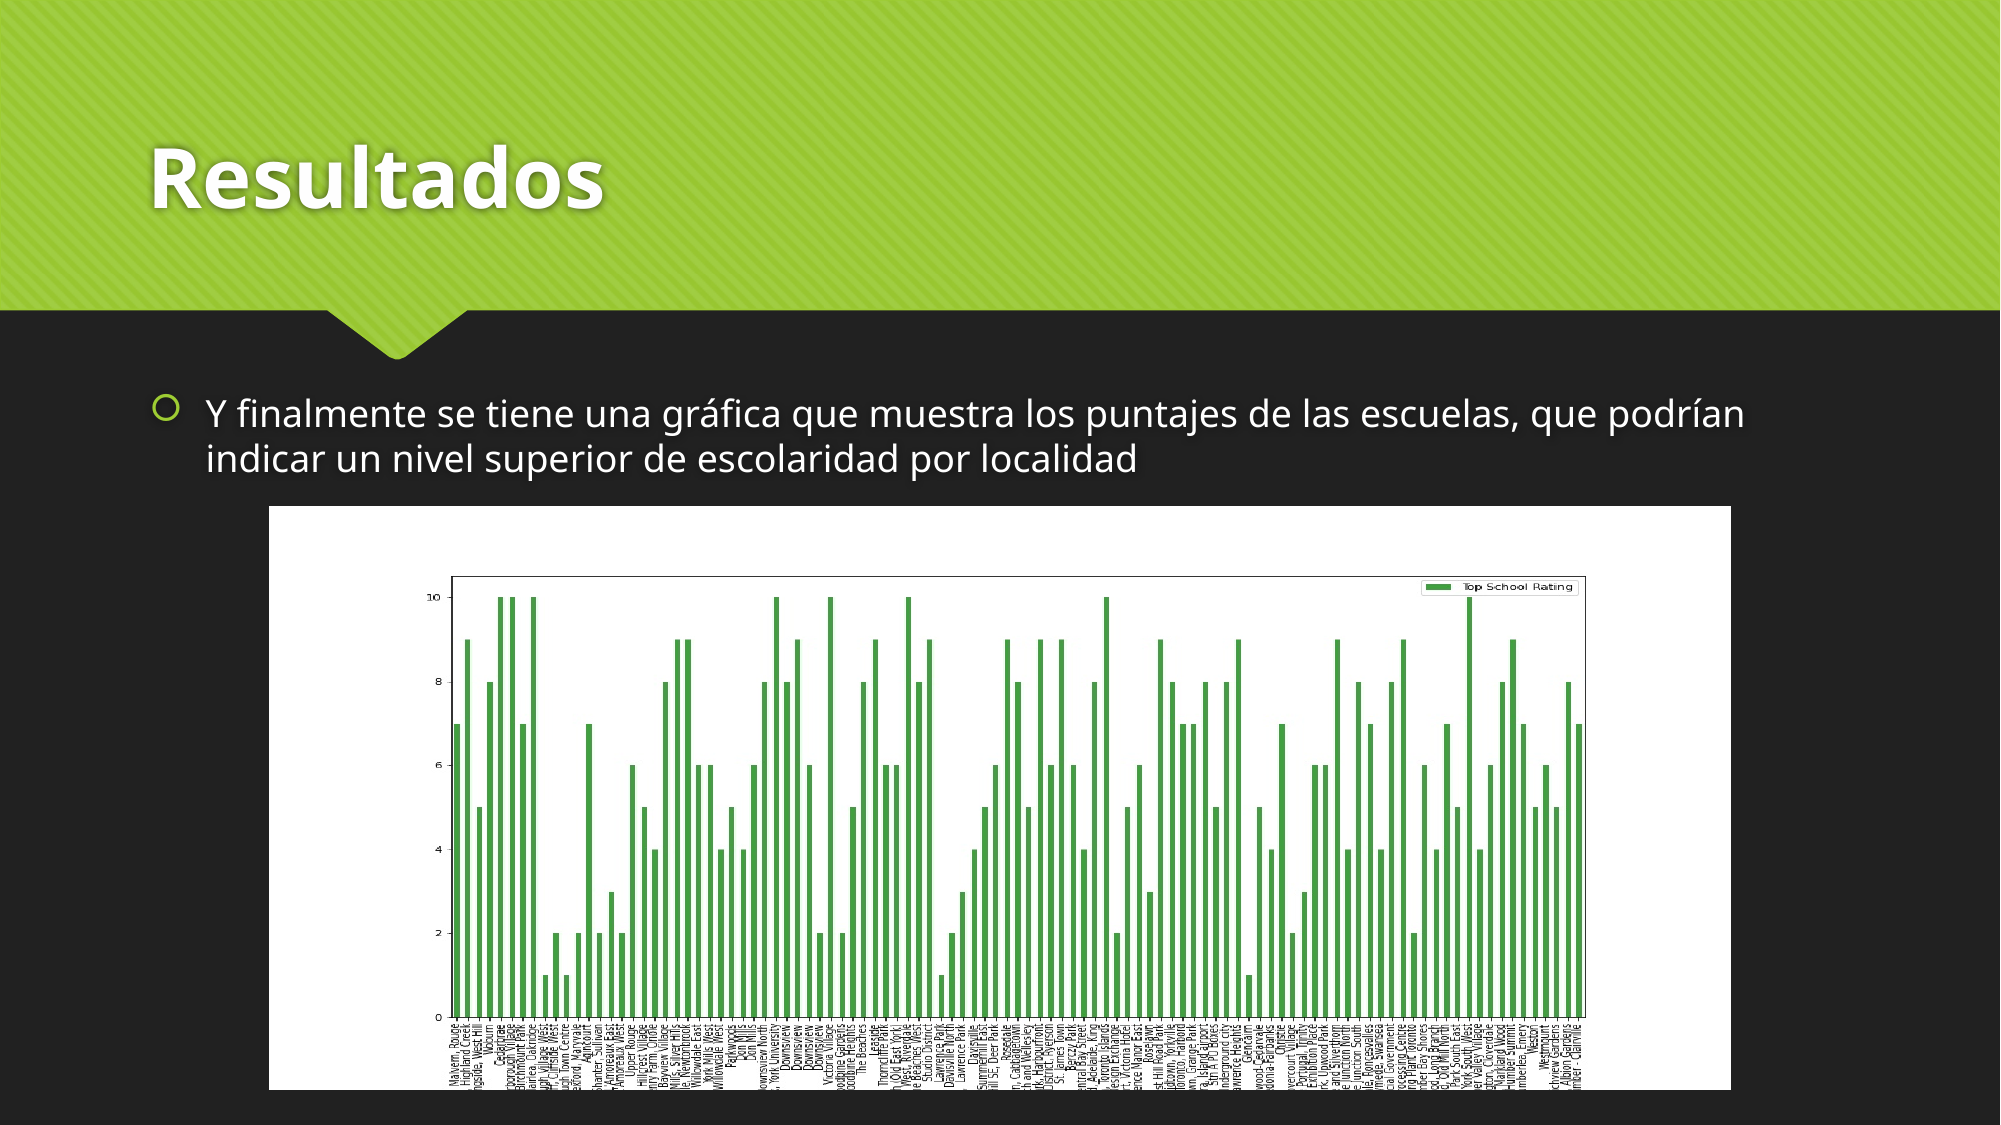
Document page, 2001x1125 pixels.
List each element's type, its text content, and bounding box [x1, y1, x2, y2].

picture [268, 506, 1731, 1090]
title Resultados [132, 73, 1868, 233]
list Y finalmente se tiene una gráfica que muestra los puntajes de las escuelas, que podrían indicar un nivel superior de escolaridad por localidad [134, 364, 1866, 507]
